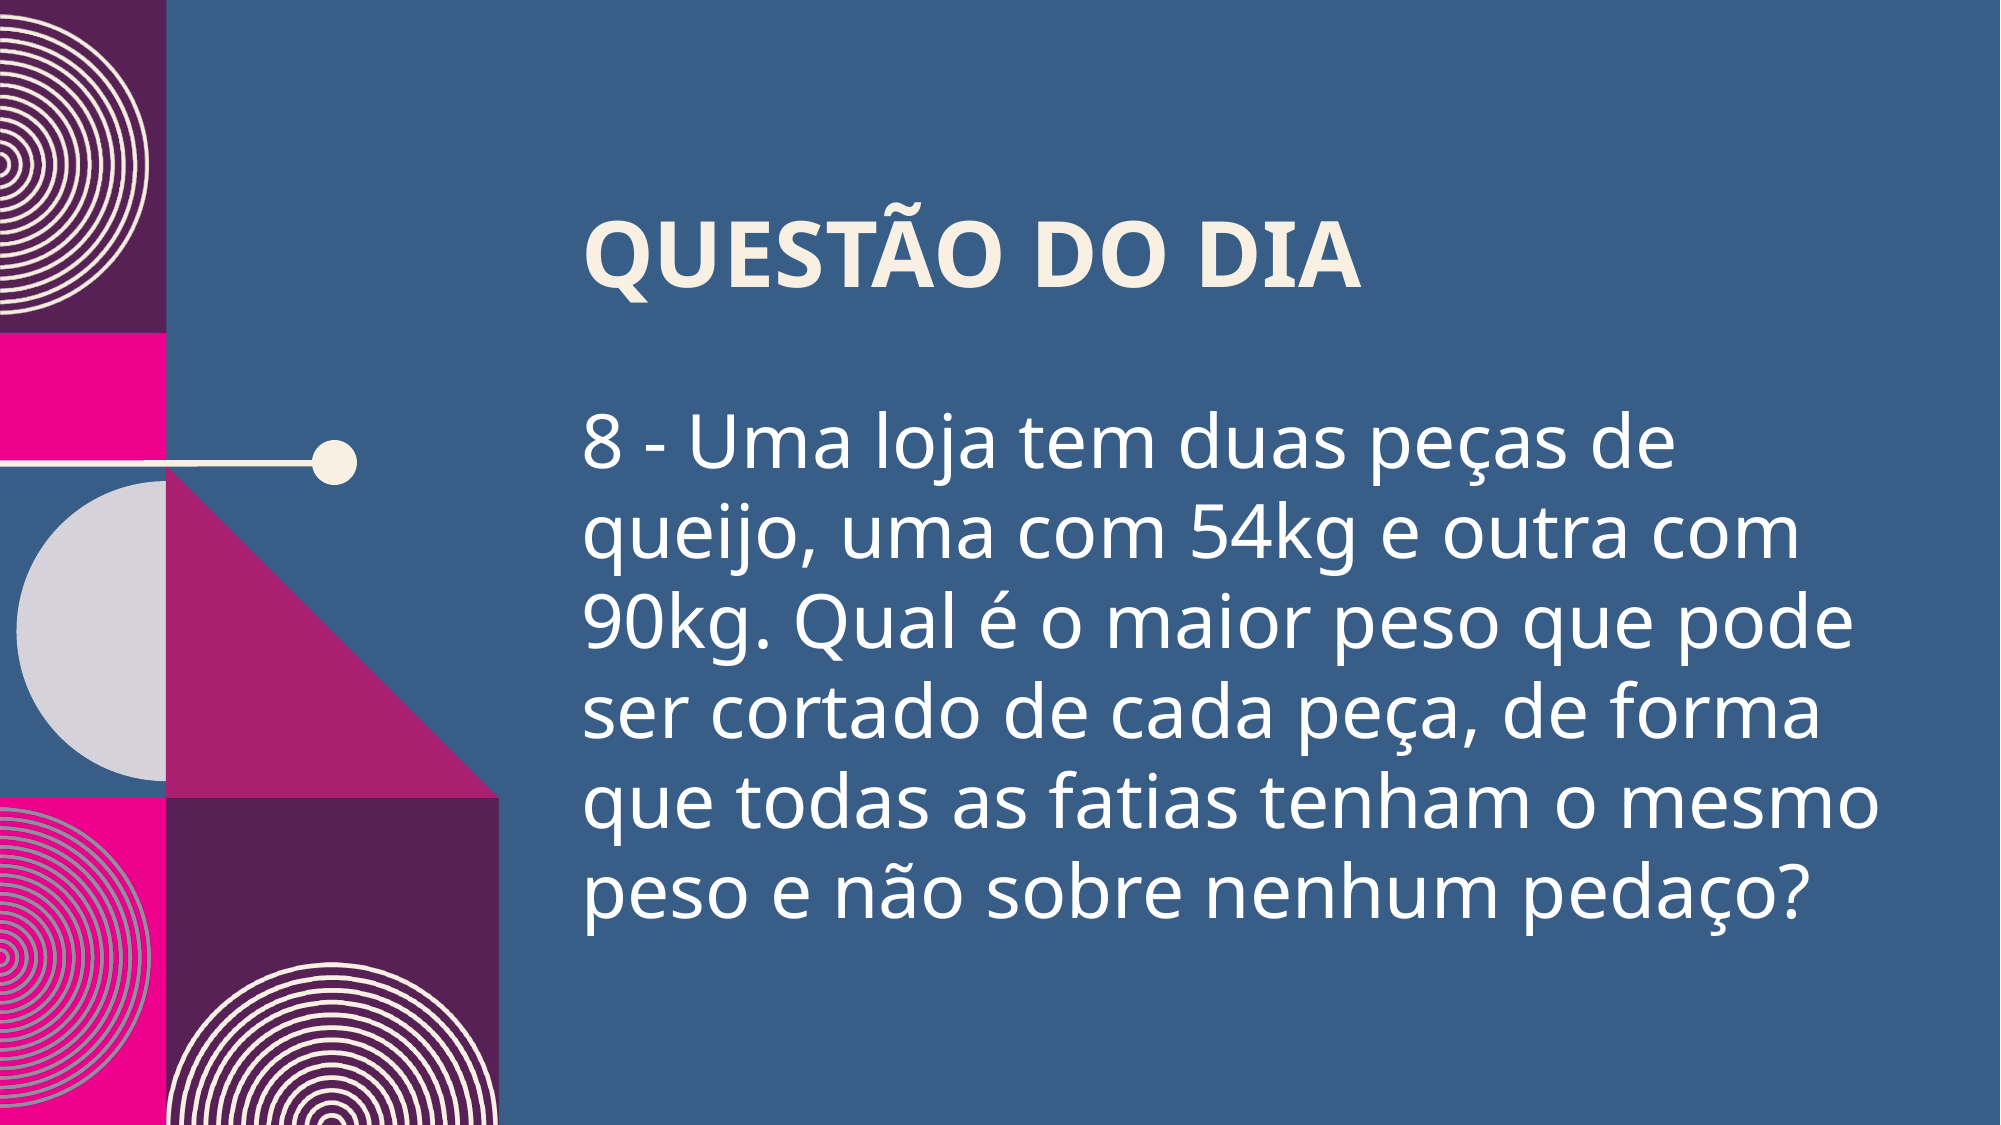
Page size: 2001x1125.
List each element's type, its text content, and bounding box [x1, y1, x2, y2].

text_box [311, 438, 358, 487]
picture [167, 962, 498, 1125]
picture [0, 15, 149, 314]
text_box Questão do dia 8 - Uma loja tem duas peças de queijo, uma com 54kg e outra com 90kg. Qual é o maior peso que pode ser cortado de cada peça, de forma que todas as fatias tenham o mesmo peso e não sobre nenhum pedaço? [566, 188, 1933, 941]
picture [1, 808, 151, 1108]
